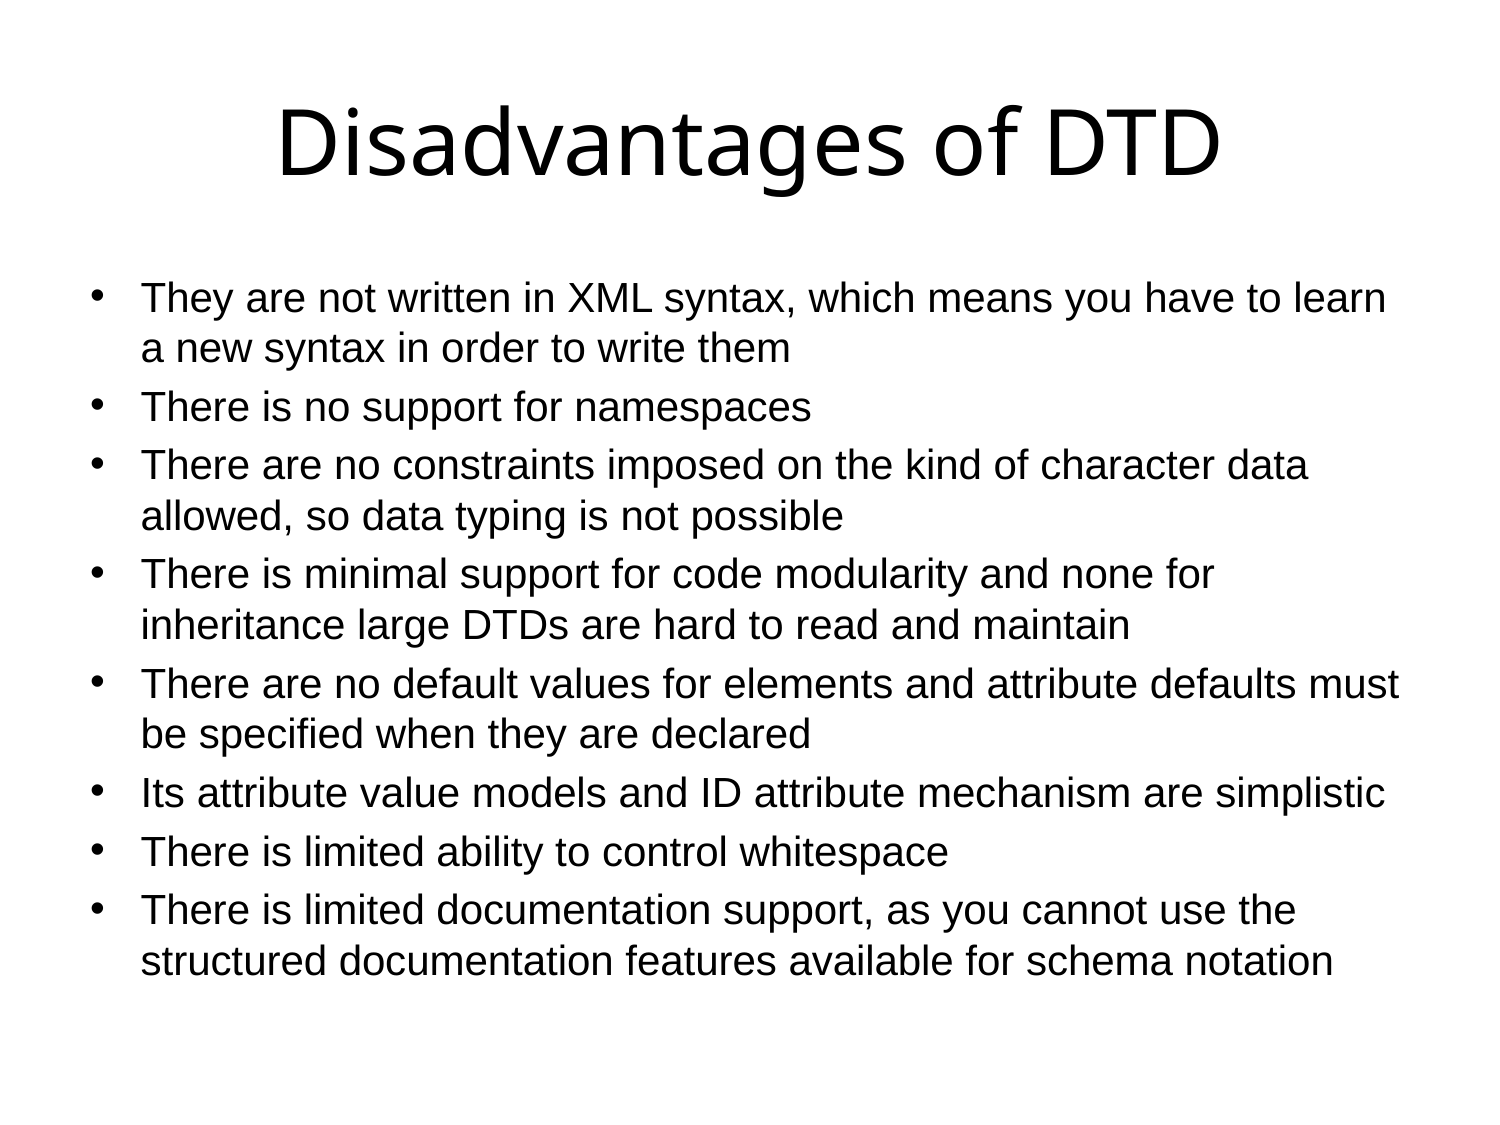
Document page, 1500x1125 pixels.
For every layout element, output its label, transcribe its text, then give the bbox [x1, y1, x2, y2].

title Disadvantages of DTD [74, 44, 1426, 233]
list They are not written in XML syntax, which means you have to learn a new syntax in order to write them There is no support for namespaces There are no constraints imposed on the kind of character data allowed, so data typing is not possible There is minimal support for code modularity and none for inheritance large DTDs are hard to read and maintain There are no default values for elements and attribute defaults must be specified when they are declared Its attribute value models and ID attribute mechanism are simplistic There is limited ability to control whitespace There is limited documentation support, as you cannot use the structured documentation features available for schema notation [74, 262, 1426, 1006]
